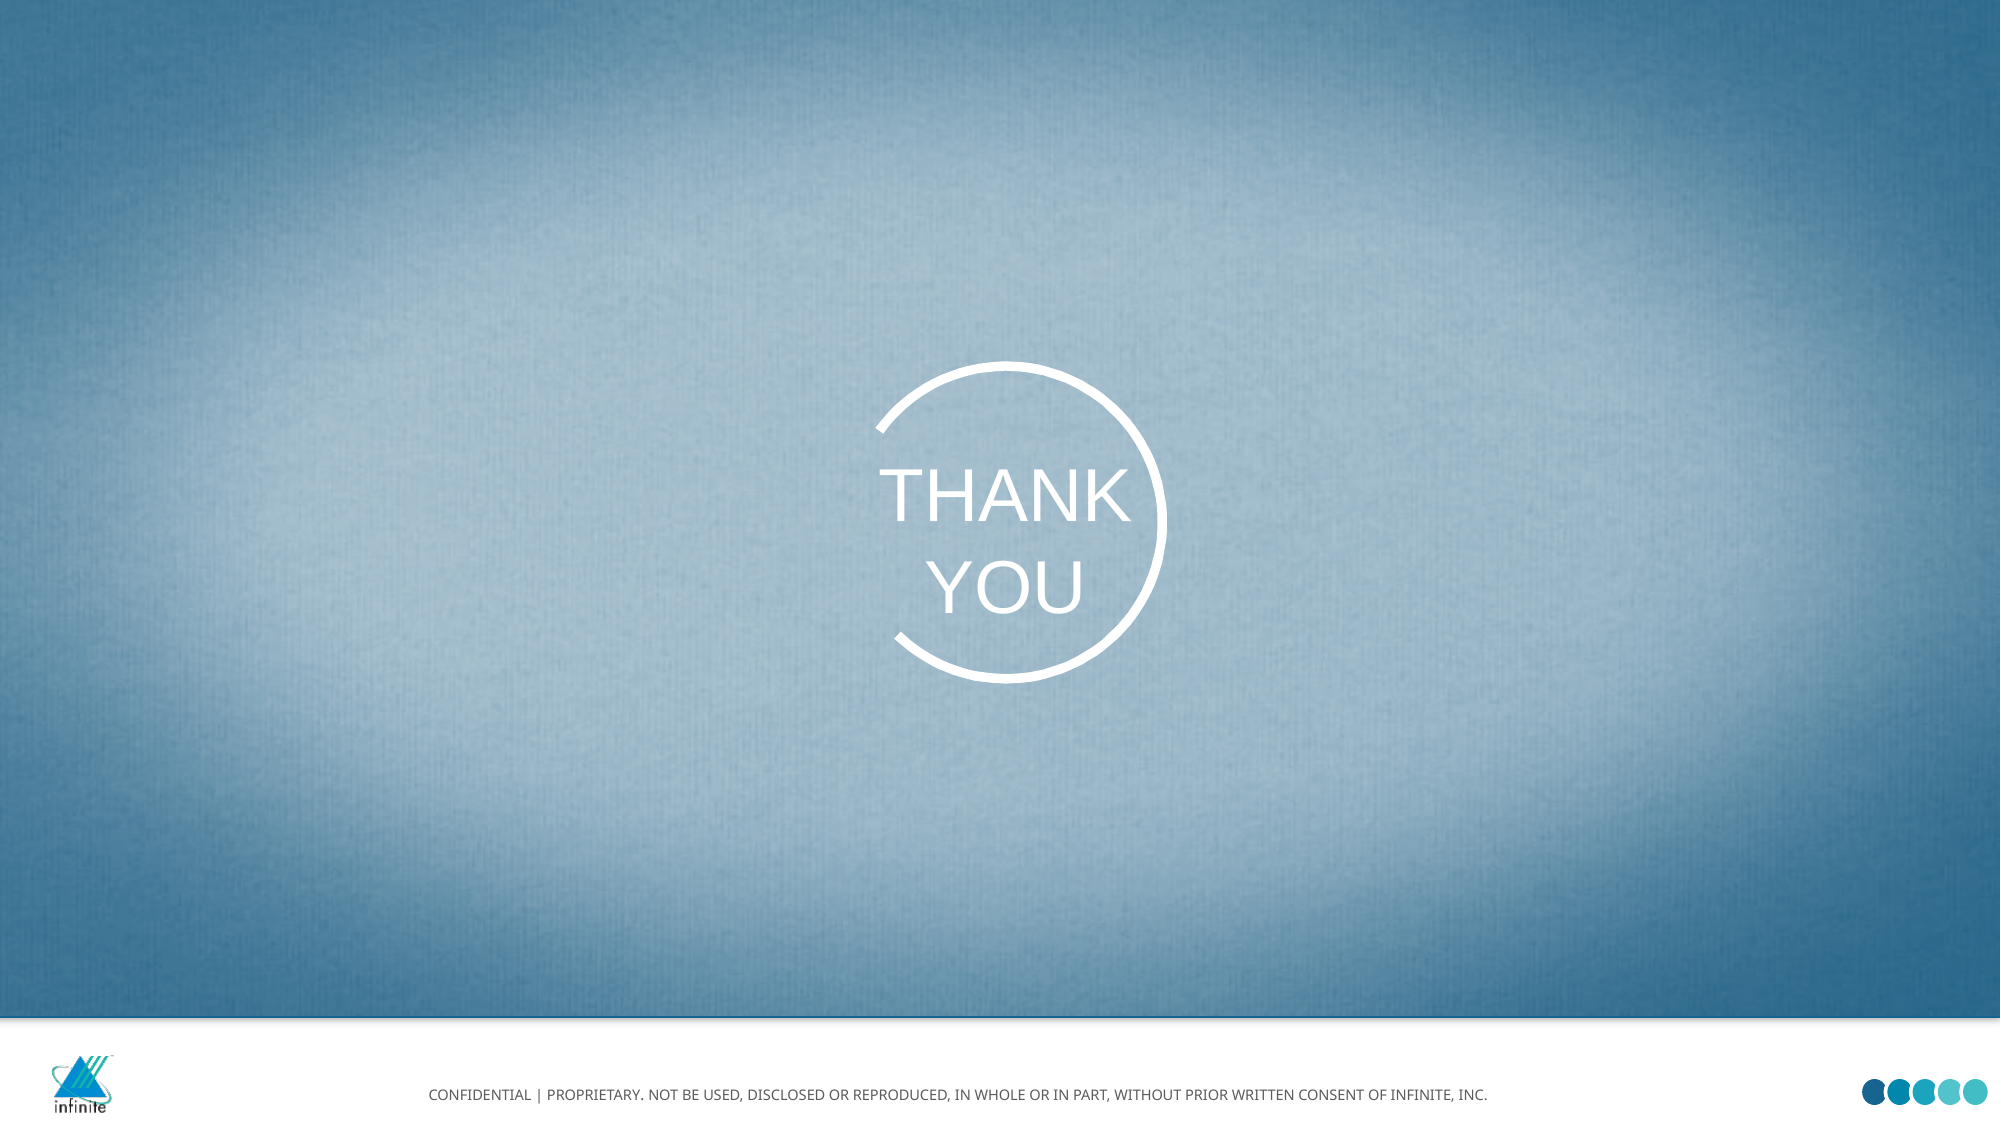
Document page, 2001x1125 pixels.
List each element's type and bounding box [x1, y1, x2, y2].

text_box [861, 360, 1168, 684]
picture [45, 1055, 120, 1113]
picture [0, 0, 2000, 1017]
text_box [1858, 1074, 1992, 1110]
